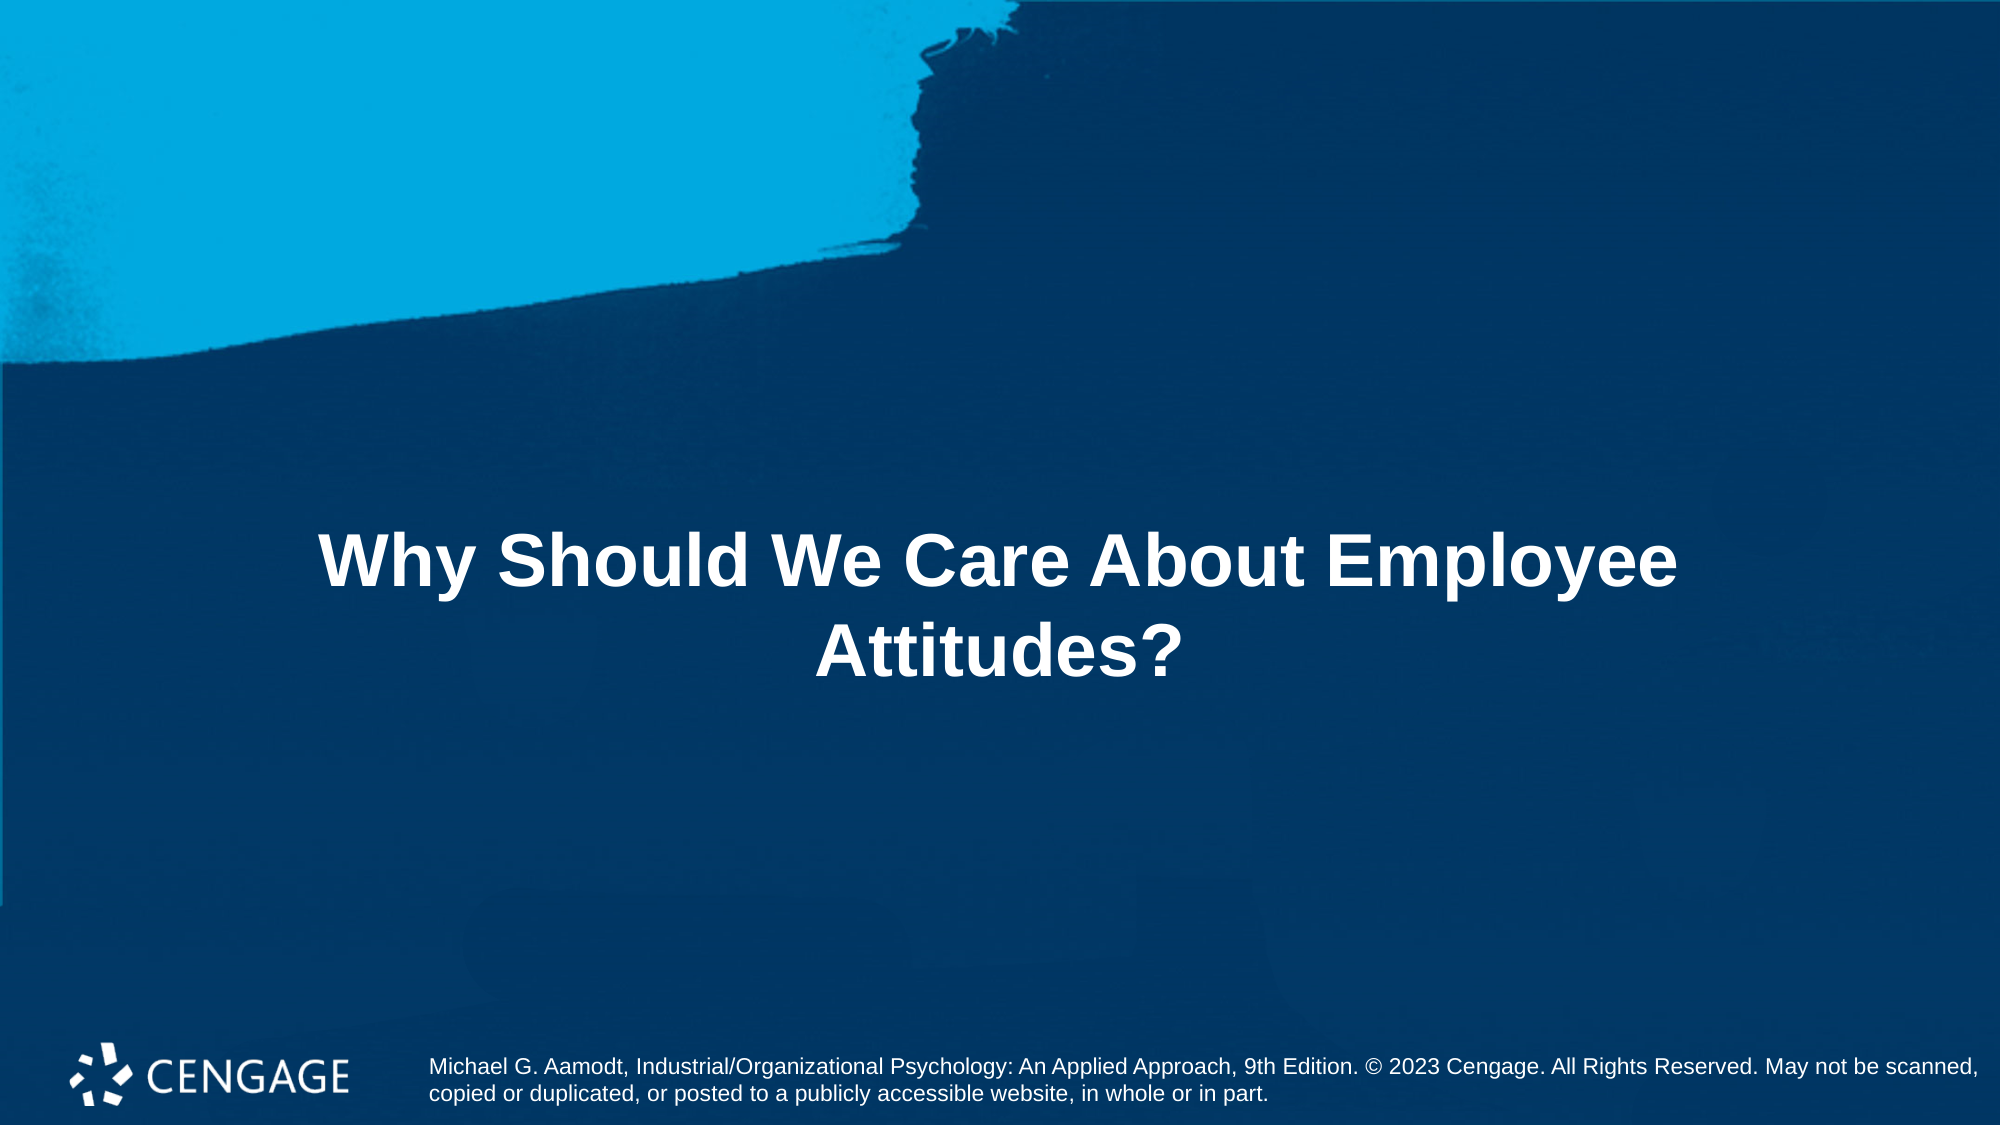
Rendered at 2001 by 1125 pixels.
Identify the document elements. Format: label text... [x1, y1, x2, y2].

picture [0, 2, 2000, 1125]
title Why Should We Care About Employee Attitudes? [137, 511, 1863, 718]
picture [925, 43, 946, 52]
